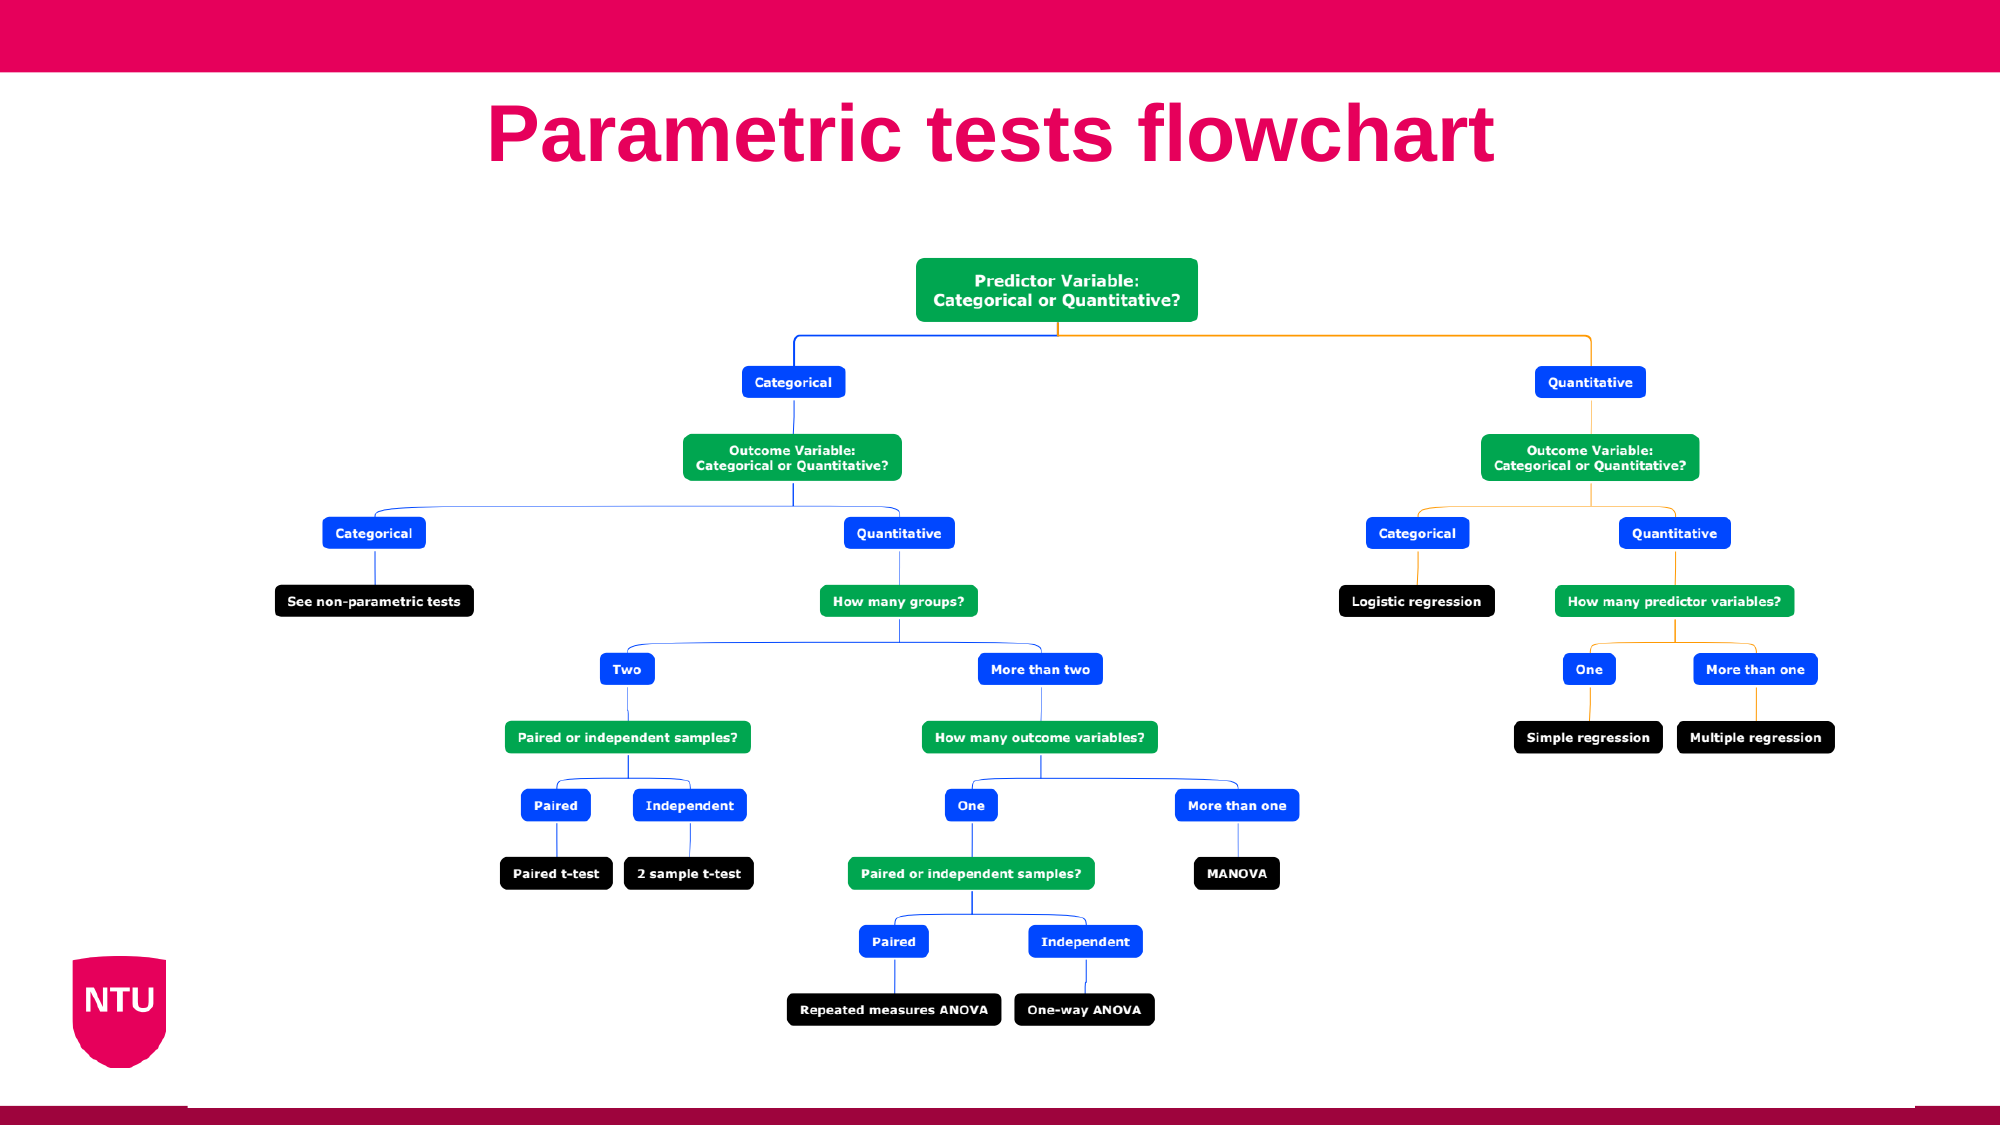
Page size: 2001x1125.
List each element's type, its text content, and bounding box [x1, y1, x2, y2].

text_box Parametric tests flowchart [72, 72, 1928, 185]
picture [187, 170, 1915, 1108]
